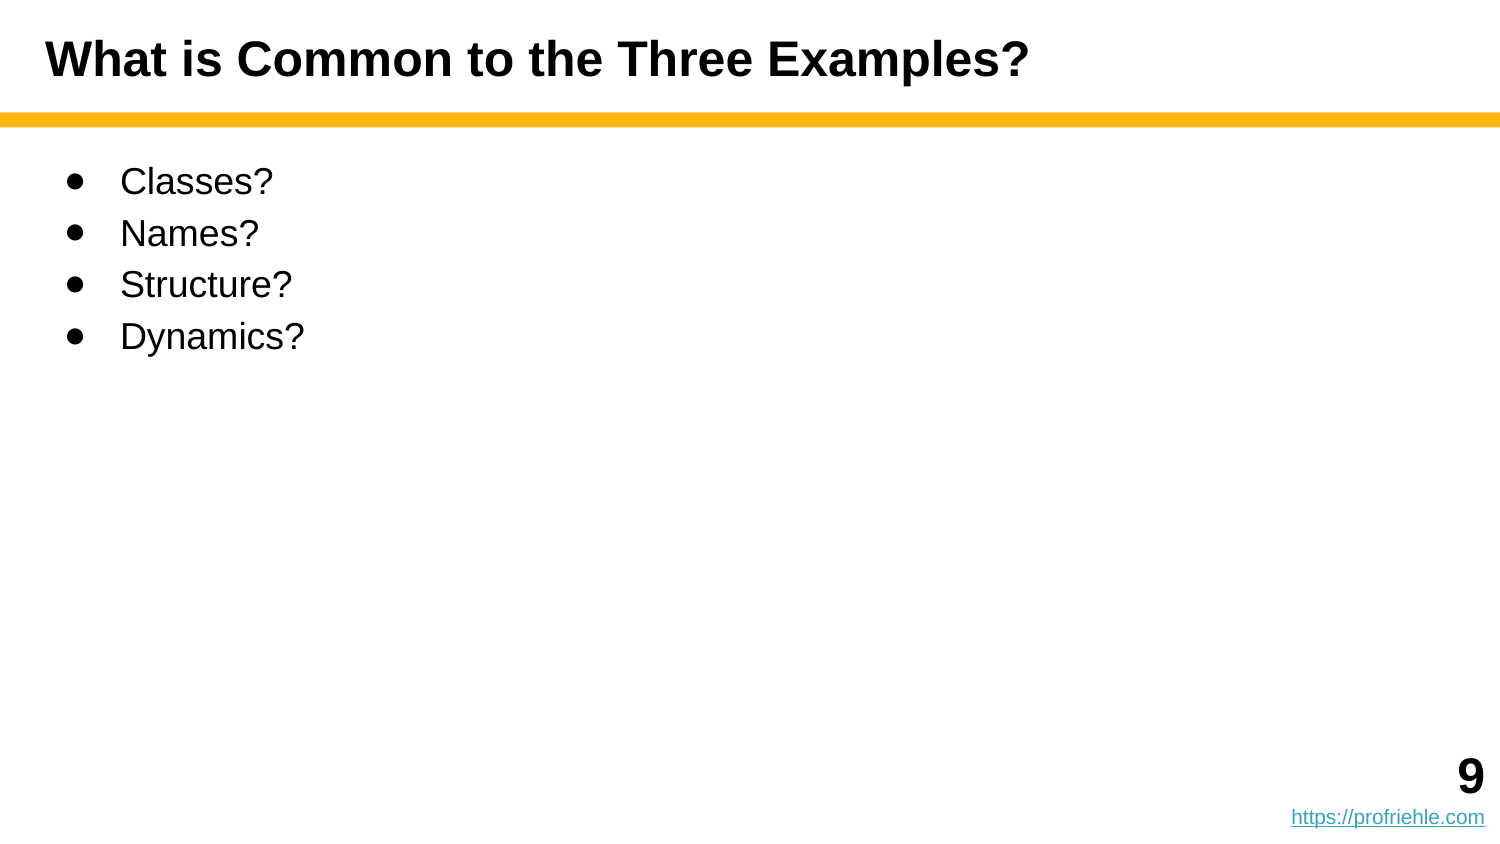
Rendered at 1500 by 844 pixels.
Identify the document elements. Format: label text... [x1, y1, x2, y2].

title What is Common to the Three Examples? [0, 0, 1500, 113]
slide_number ‹#› https://profriehle.com [1200, 693, 1500, 844]
list Classes? Names? Structure? Dynamics? [45, 150, 1455, 825]
